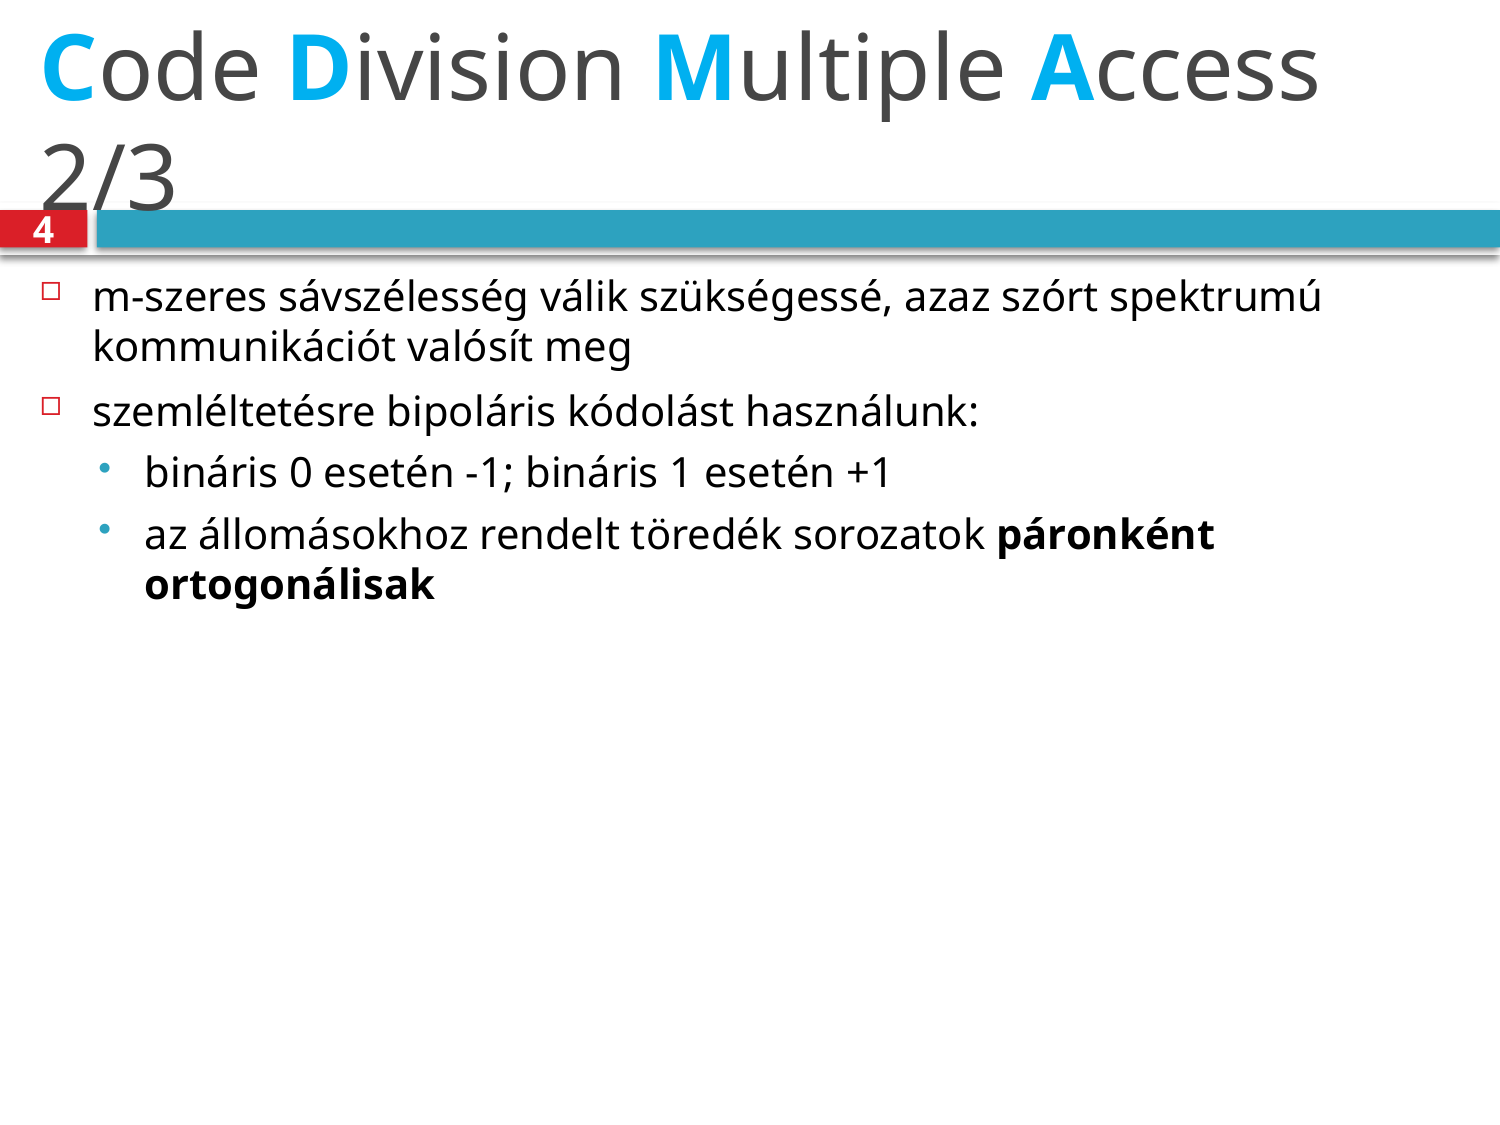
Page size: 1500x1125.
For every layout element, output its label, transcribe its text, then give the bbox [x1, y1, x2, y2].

title Code Division Multiple Access 2/3 [24, 37, 1475, 200]
list m-szeres sávszélesség válik szükségessé, azaz szórt spektrumú kommunikációt valósít meg szemléltetésre bipoláris kódolást használunk: bináris 0 esetén -1; bináris 1 esetén +1 az állomásokhoz rendelt töredék sorozatok páronként ortogonálisak [24, 262, 1475, 1100]
slide_number 4 [0, 206, 88, 257]
